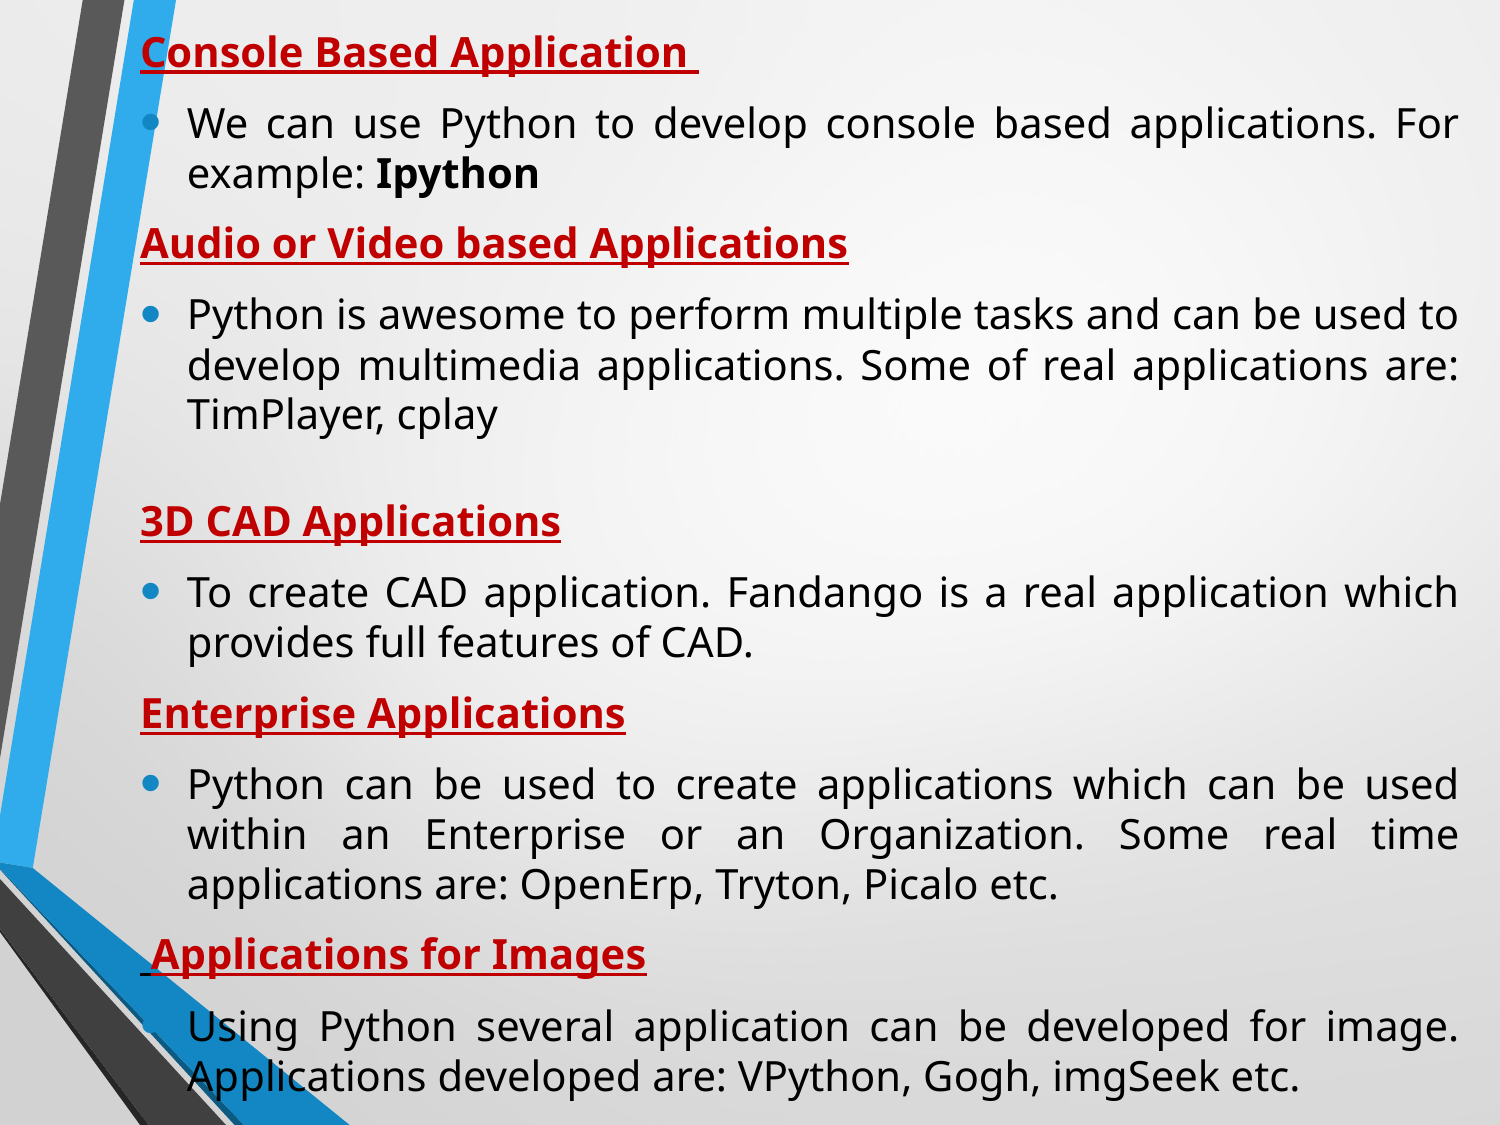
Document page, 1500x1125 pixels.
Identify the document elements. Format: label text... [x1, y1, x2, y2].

list Console Based Application We can use Python to develop console based applications. For example: Ipython Audio or Video based Applications Python is awesome to perform multiple tasks and can be used to develop multimedia applications. Some of real applications are: TimPlayer, cplay 3D CAD Applications To create CAD application. Fandango is a real application which provides full features of CAD. Enterprise Applications Python can be used to create applications which can be used within an Enterprise or an Organization. Some real time applications are: OpenErp, Tryton, Picalo etc. Applications for Images Using Python several application can be developed for image. Applications developed are: VPython, Gogh, imgSeek etc. [125, 103, 1475, 1022]
